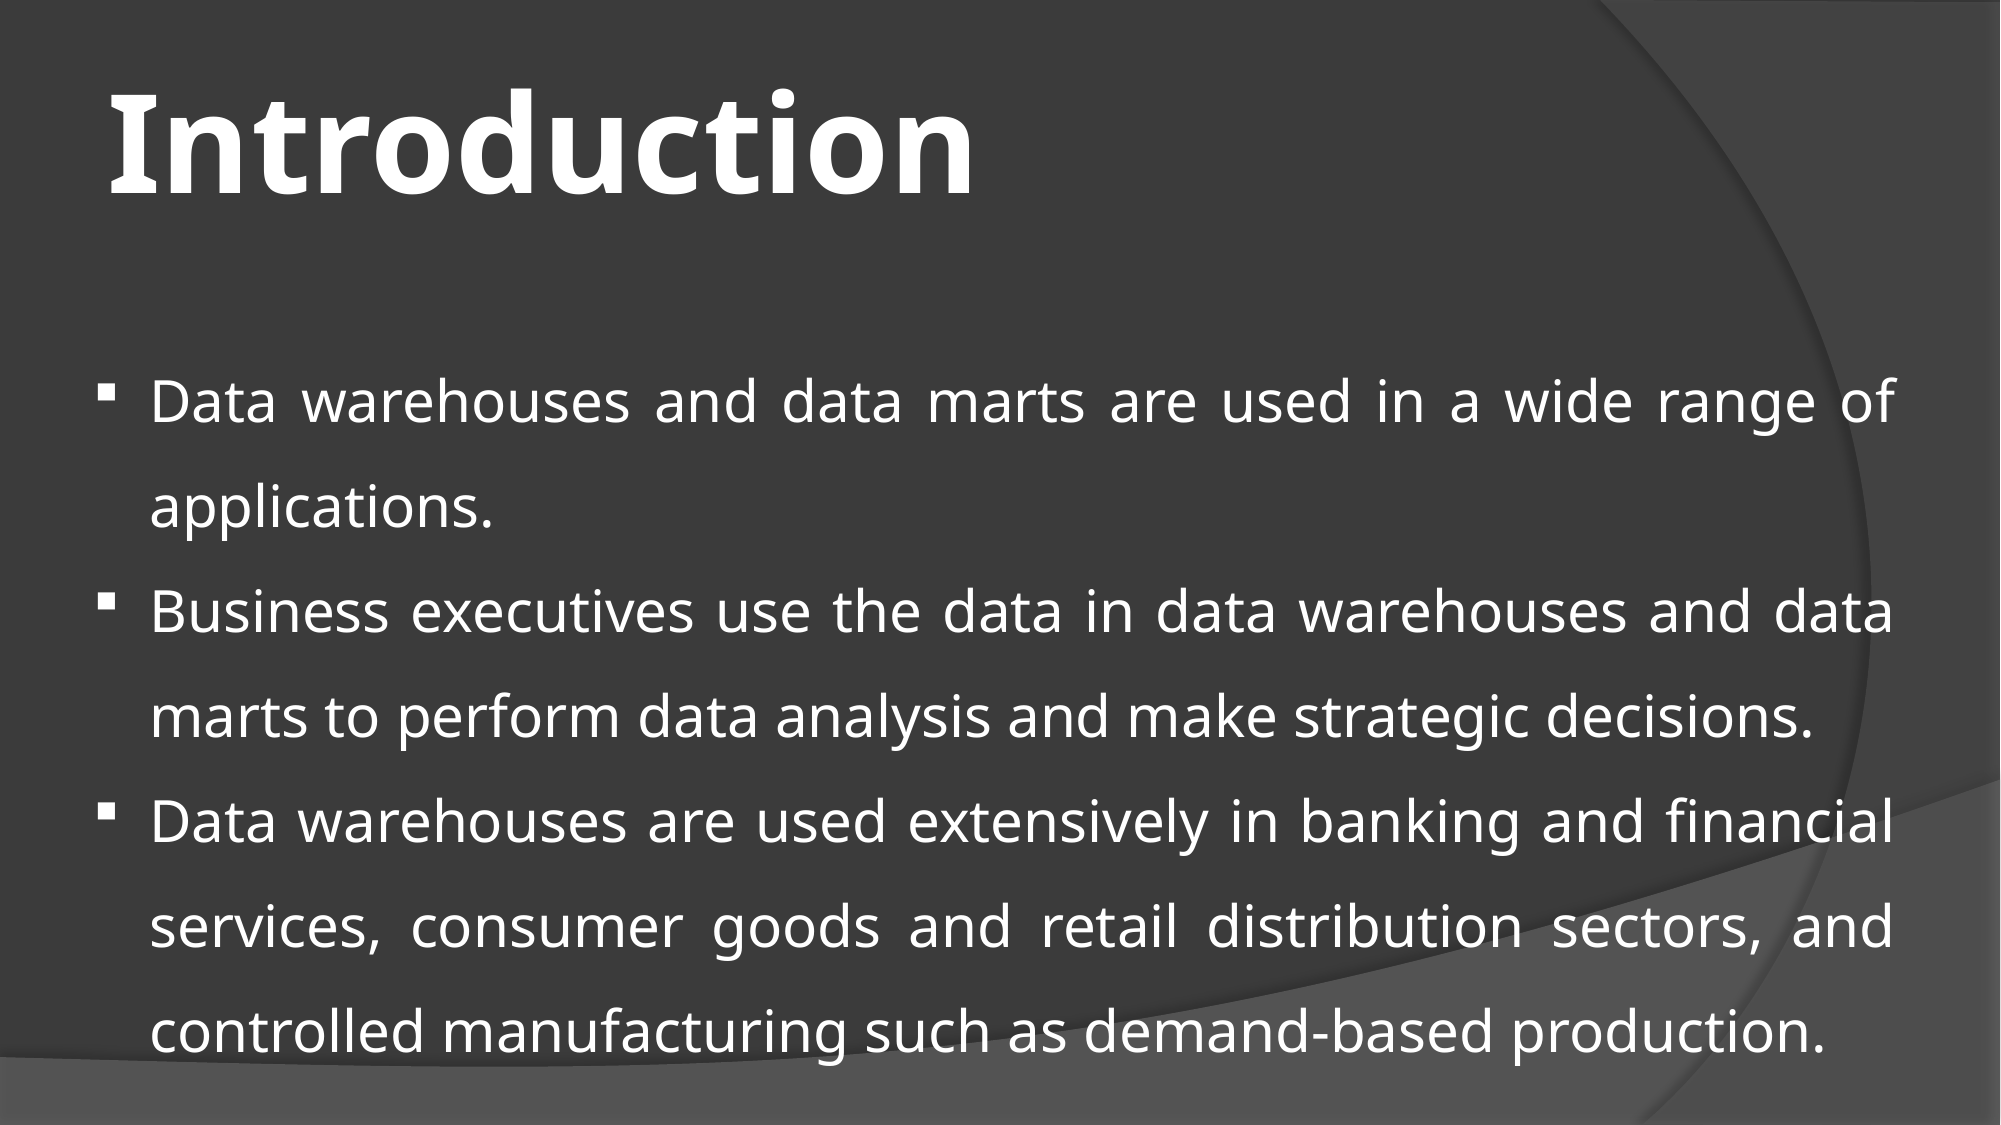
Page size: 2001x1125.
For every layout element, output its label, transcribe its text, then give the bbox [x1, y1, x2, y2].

title Introduction [99, 45, 1734, 233]
text_box Data warehouses and data marts are used in a wide range of applications. Business executives use the data in data warehouses and data marts to perform data analysis and make strategic decisions. Data warehouses are used extensively in banking and financial services, consumer goods and retail distribution sectors, and controlled manufacturing such as demand-based production. [78, 321, 1911, 1072]
